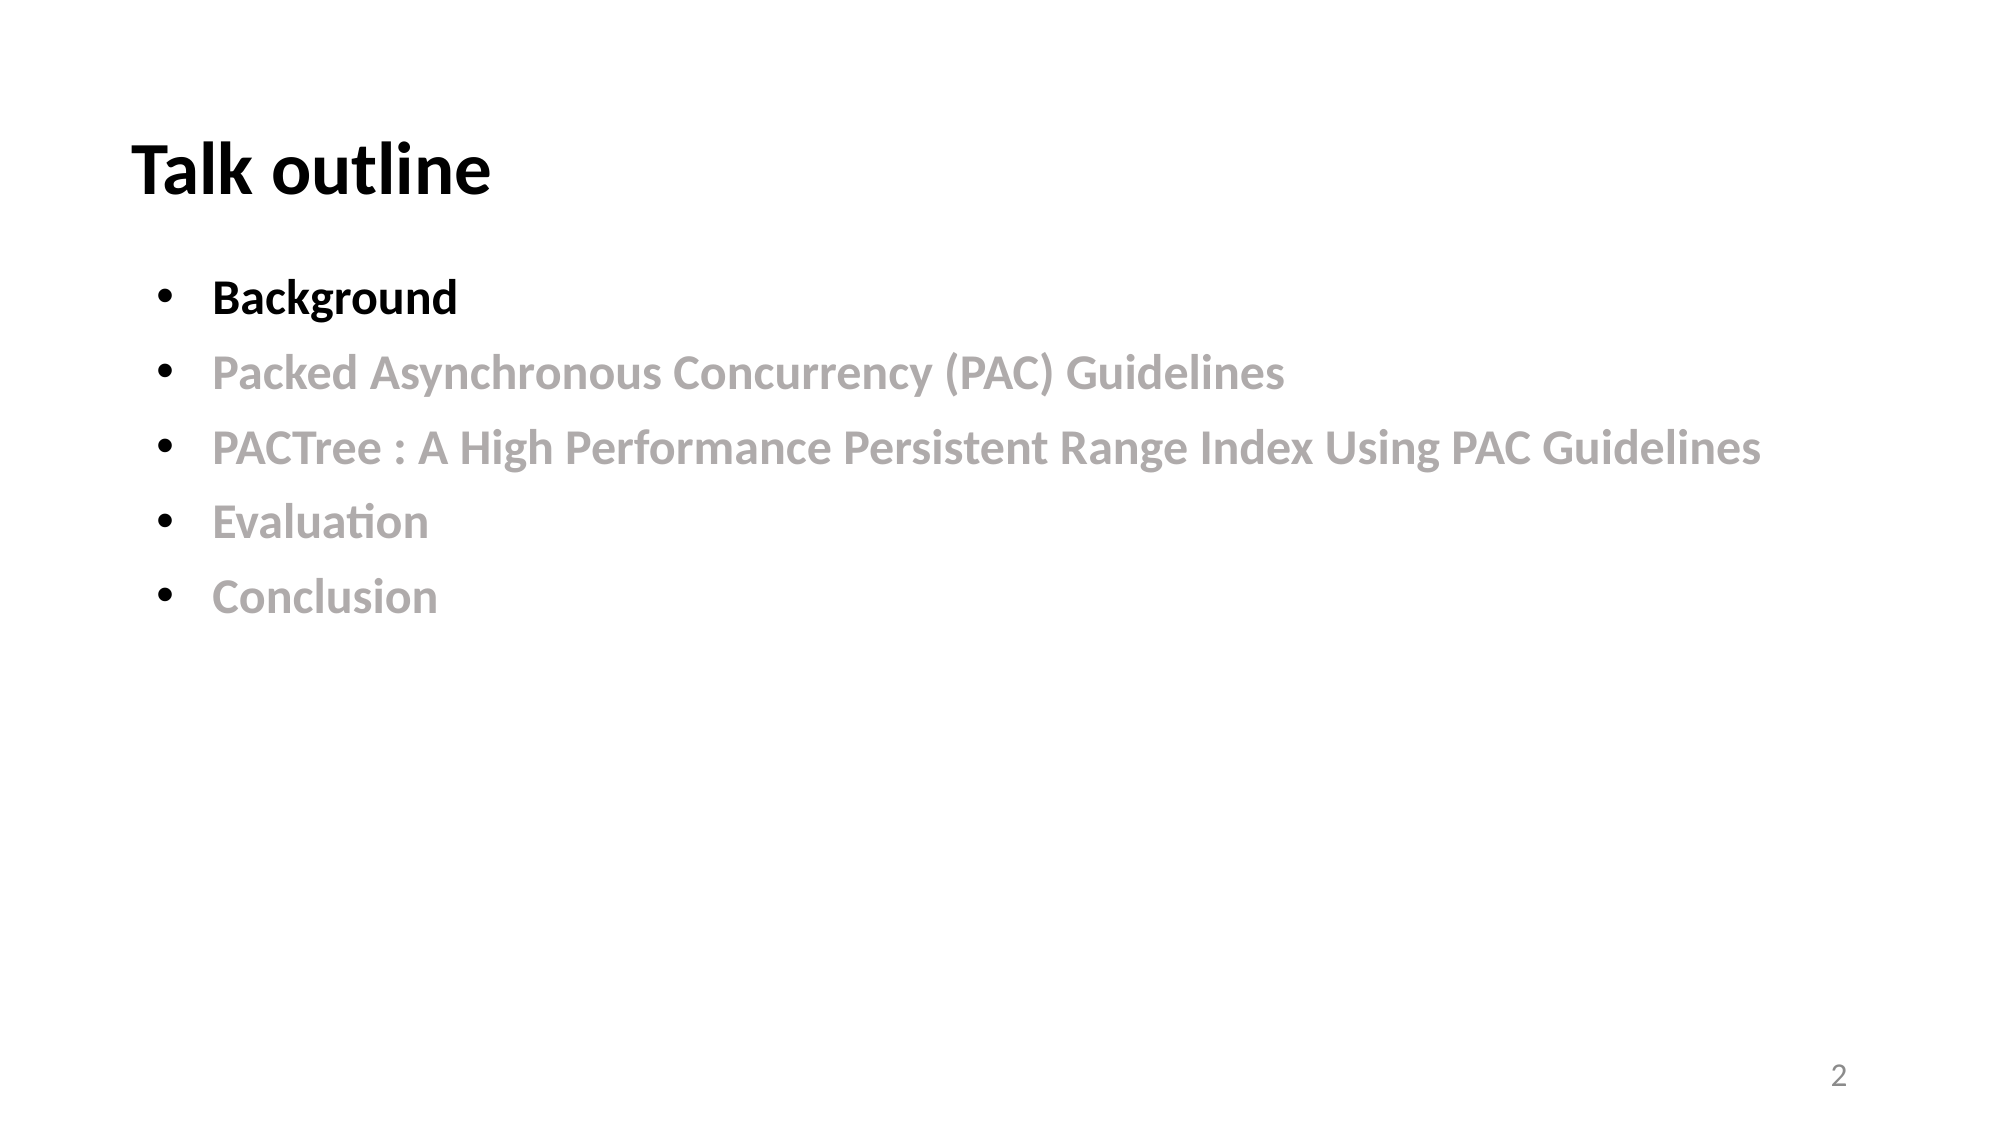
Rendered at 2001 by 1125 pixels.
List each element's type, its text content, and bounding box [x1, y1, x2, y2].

slide_number 2 [1412, 1042, 1863, 1103]
title Talk outline [116, 111, 1842, 229]
text_box Background Packed Asynchronous Concurrency (PAC) Guidelines PACTree : A High Performance Persistent Range Index Using PAC Guidelines Evaluation Conclusion [116, 263, 1842, 1014]
